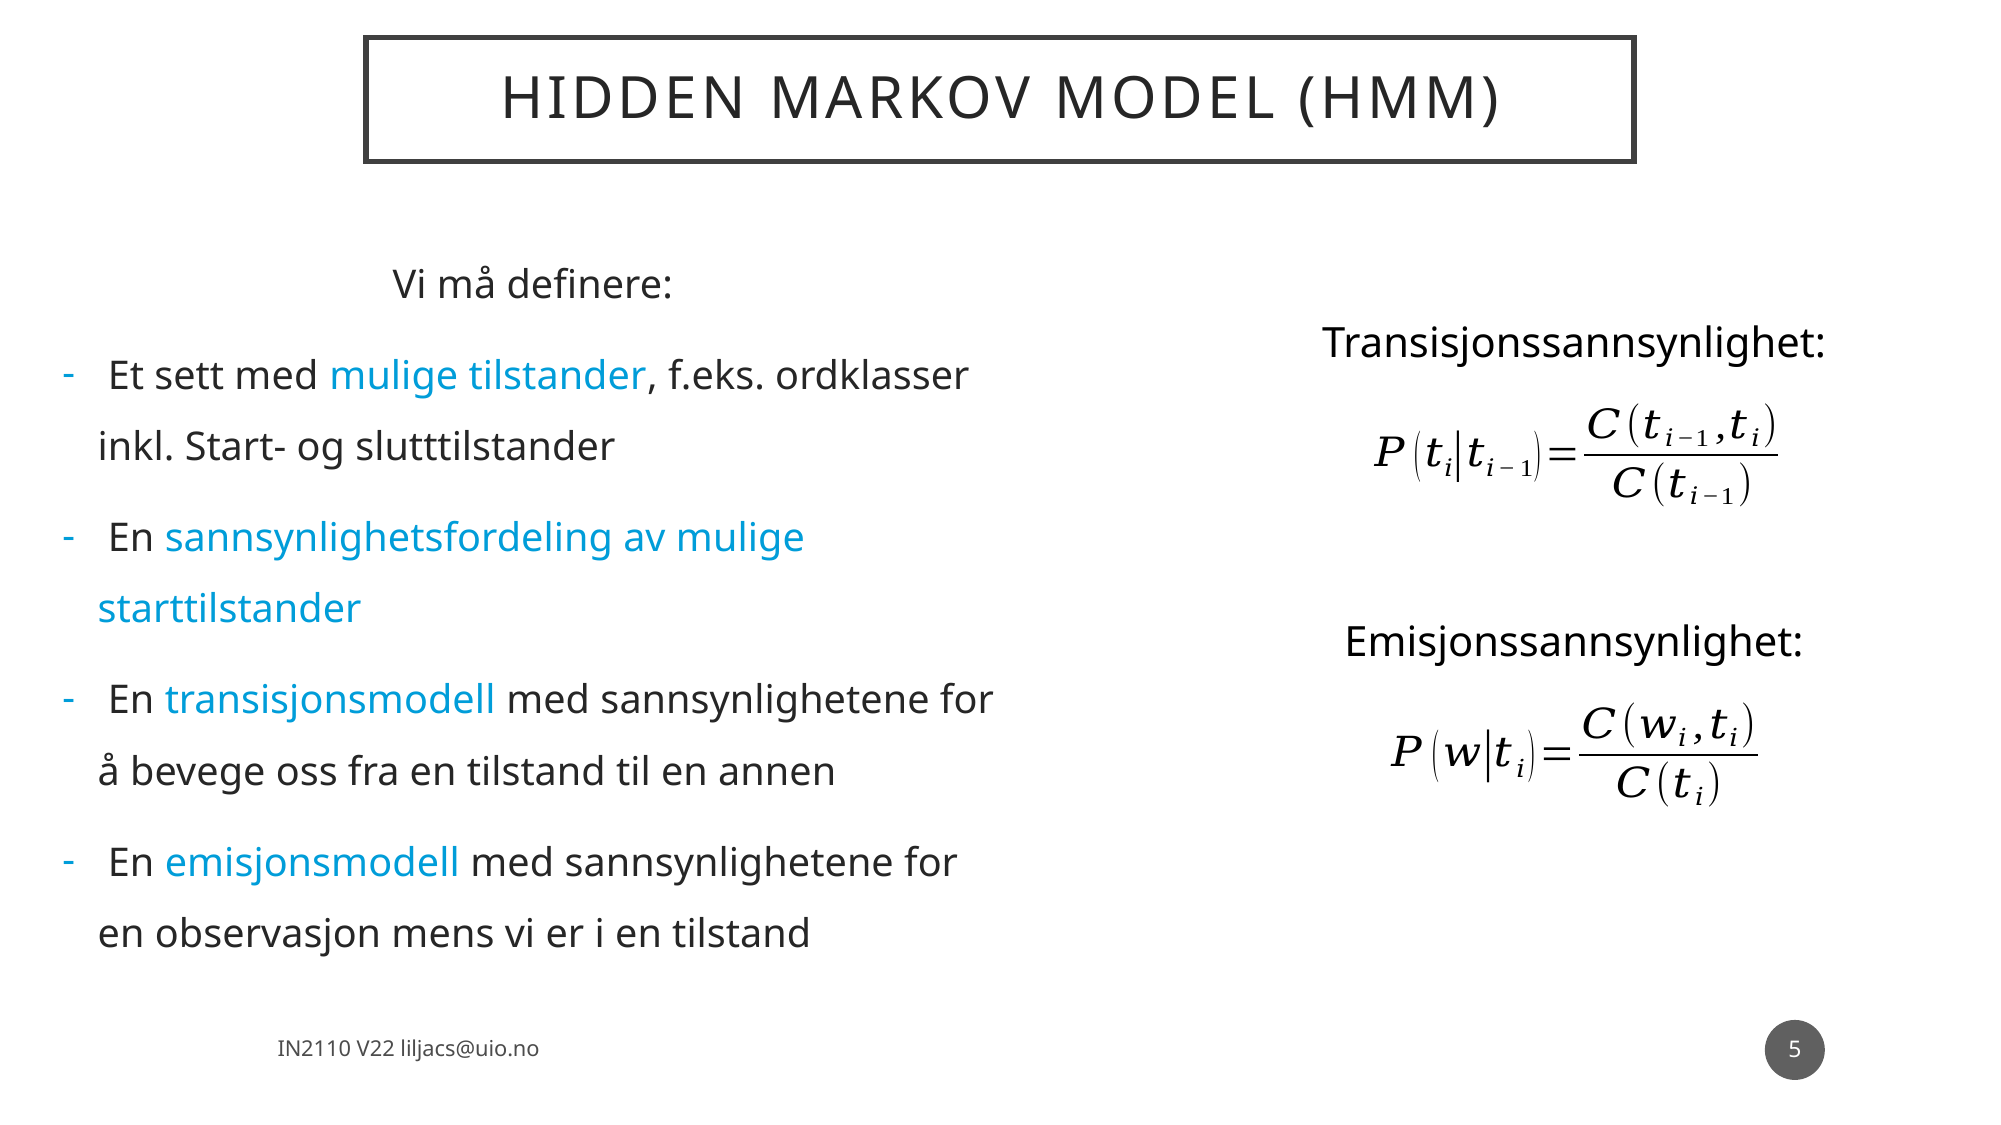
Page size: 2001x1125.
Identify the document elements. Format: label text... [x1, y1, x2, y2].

slide_number 5 [1764, 1019, 1825, 1080]
text_box Emisjonssannsynlighet: [1329, 607, 1819, 673]
list Vi må definere: Et sett med mulige tilstander, f.eks. ordklasser inkl. Start- og slutttilstander En sannsynlighetsfordeling av mulige starttilstander En transisjonsmodell med sannsynlighetene for å bevege oss fra en tilstand til en annen En emisjonsmodell med sannsynlighetene for en observasjon mens vi er i en tilstand [47, 251, 1030, 964]
text_box Transisjonssannsynlighet: [1307, 308, 1841, 374]
footer IN2110 V22 liljacs@uio.no [262, 1023, 1231, 1076]
title HIdden Markov Model (HMm) [363, 35, 1637, 164]
